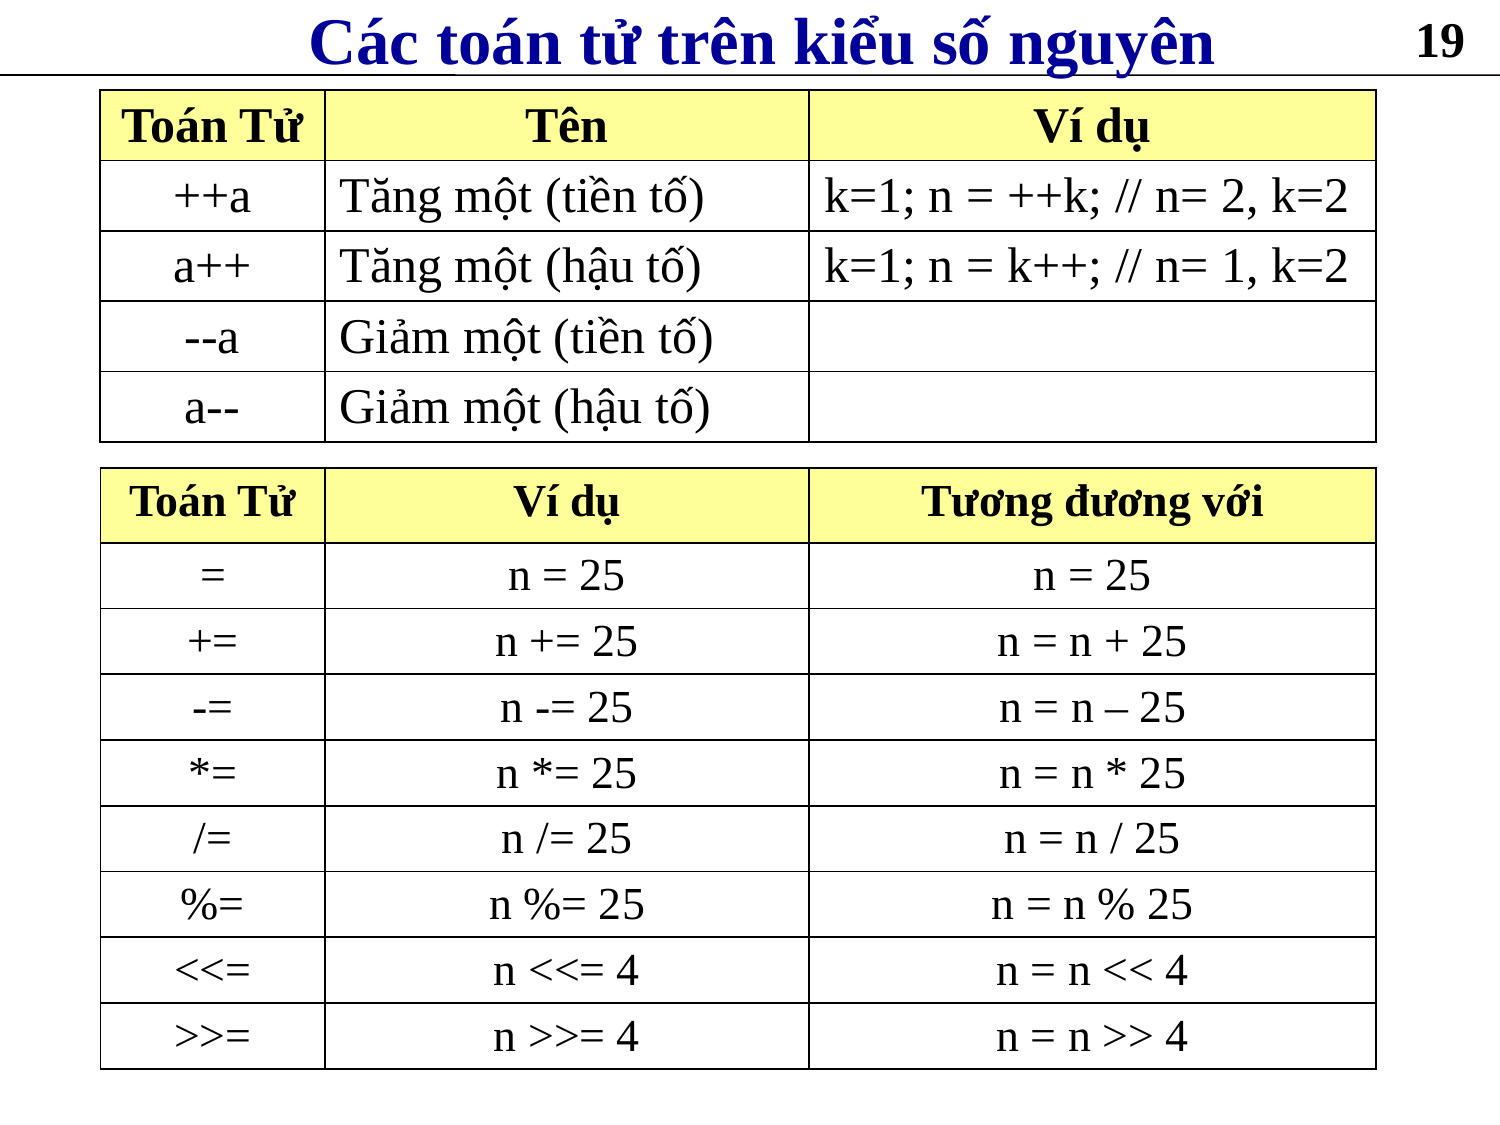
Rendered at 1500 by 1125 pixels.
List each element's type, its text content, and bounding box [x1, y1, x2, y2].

table_cell /= [101, 807, 324, 871]
table_cell n = n + 25 [810, 609, 1375, 673]
table_header Tương đương với [810, 469, 1375, 542]
table_cell += [101, 609, 324, 673]
table_cell n = n << 4 [810, 938, 1375, 1002]
table_cell n <<= 4 [326, 938, 808, 1002]
table_cell n = n * 25 [810, 741, 1375, 805]
table_cell Giảm một (hậu tố) [326, 372, 808, 441]
table_header Ví dụ [326, 469, 808, 542]
table_cell ++a [101, 161, 324, 230]
table_cell n += 25 [326, 609, 808, 673]
table_header Tên [326, 91, 808, 160]
table_cell >>= [101, 1004, 324, 1068]
table_cell n /= 25 [326, 807, 808, 871]
table_cell n *= 25 [326, 741, 808, 805]
table_cell n = n – 25 [810, 675, 1375, 739]
table_cell k=1; n = k++; // n= 1, k=2 [810, 232, 1375, 300]
table_cell a-- [101, 372, 324, 441]
table_header Ví dụ [810, 91, 1375, 160]
table_cell [810, 302, 1375, 371]
table_cell n >>= 4 [326, 1004, 808, 1068]
table_cell *= [101, 741, 324, 805]
table_cell Tăng một (tiền tố) [326, 161, 808, 230]
table_cell n = n % 25 [810, 872, 1375, 936]
table_header Toán Tử [101, 469, 324, 542]
table_cell a++ [101, 232, 324, 300]
slide_number 19 [1401, 0, 1500, 76]
table_cell n = 25 [326, 544, 808, 608]
table_cell = [101, 544, 324, 608]
table_cell n -= 25 [326, 675, 808, 739]
table_cell %= [101, 872, 324, 936]
table_cell n = n >> 4 [810, 1004, 1375, 1068]
table_cell n %= 25 [326, 872, 808, 936]
table_cell n = 25 [810, 544, 1375, 608]
table_cell [810, 372, 1375, 441]
table_cell Tăng một (hậu tố) [326, 232, 808, 300]
table_cell --a [101, 302, 324, 371]
table_cell <<= [101, 938, 324, 1002]
table_cell n = n / 25 [810, 807, 1375, 871]
table_cell k=1; n = ++k; // n= 2, k=2 [810, 161, 1375, 230]
table_header Toán Tử [101, 91, 324, 160]
table_cell -= [101, 675, 324, 739]
table_cell Giảm một (tiền tố) [326, 302, 808, 371]
title Các toán tử trên kiểu số nguyên [124, 0, 1401, 76]
